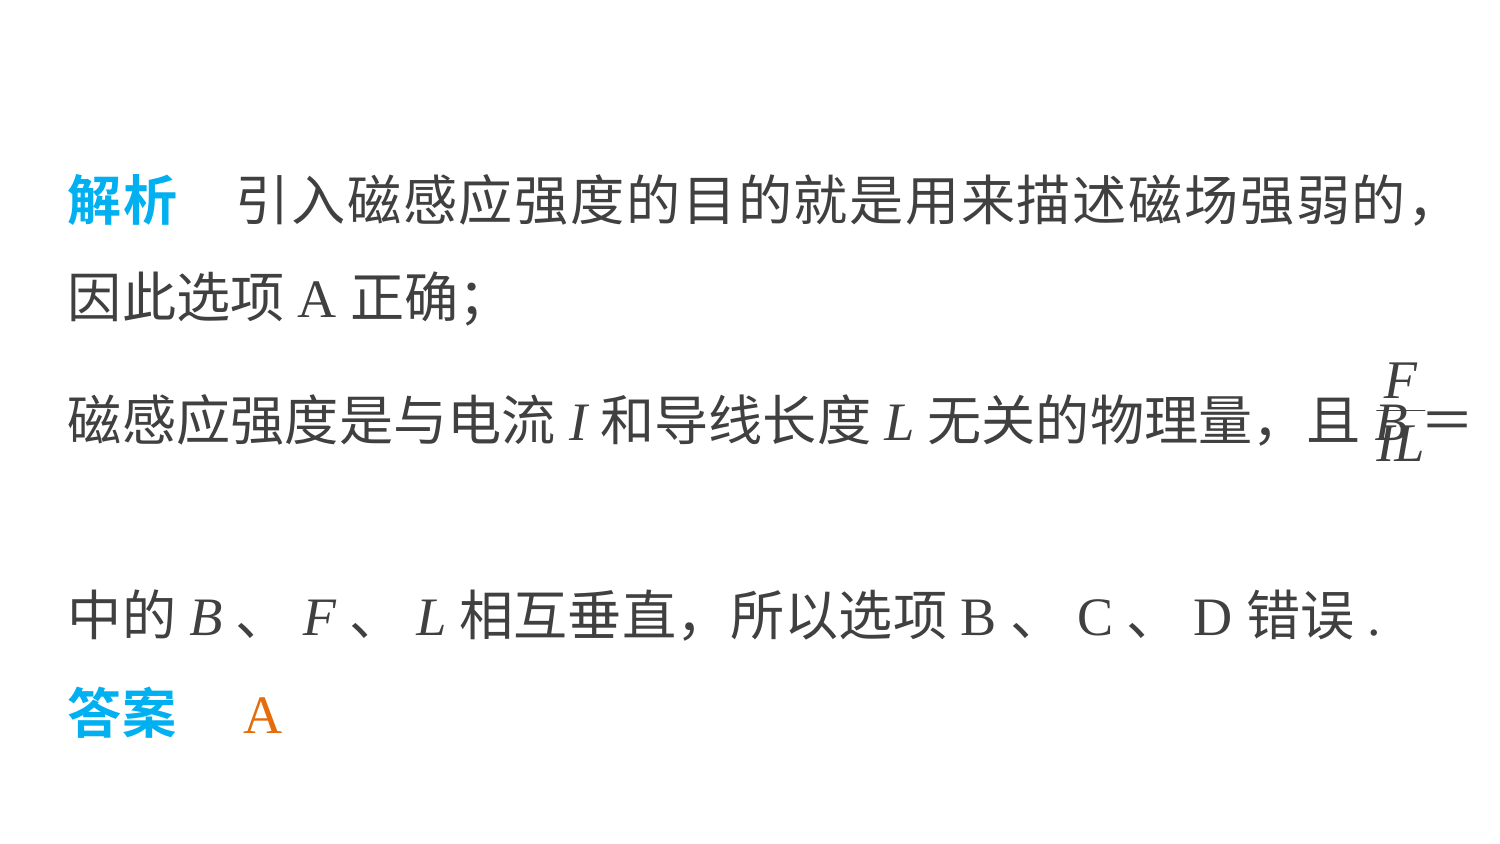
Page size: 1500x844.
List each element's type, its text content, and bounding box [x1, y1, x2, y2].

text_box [1376, 346, 1471, 490]
text_box 解析 引入磁感应强度的目的就是用来描述磁场强弱的，因此选项A正确； [53, 126, 1424, 346]
text_box 答案 A [53, 654, 1424, 752]
text_box 磁感应强度是与电流I和导线长度L无关的物理量，且B＝ 中的B、F、L相互垂直，所以选项B、C、D错误. [53, 346, 1500, 654]
